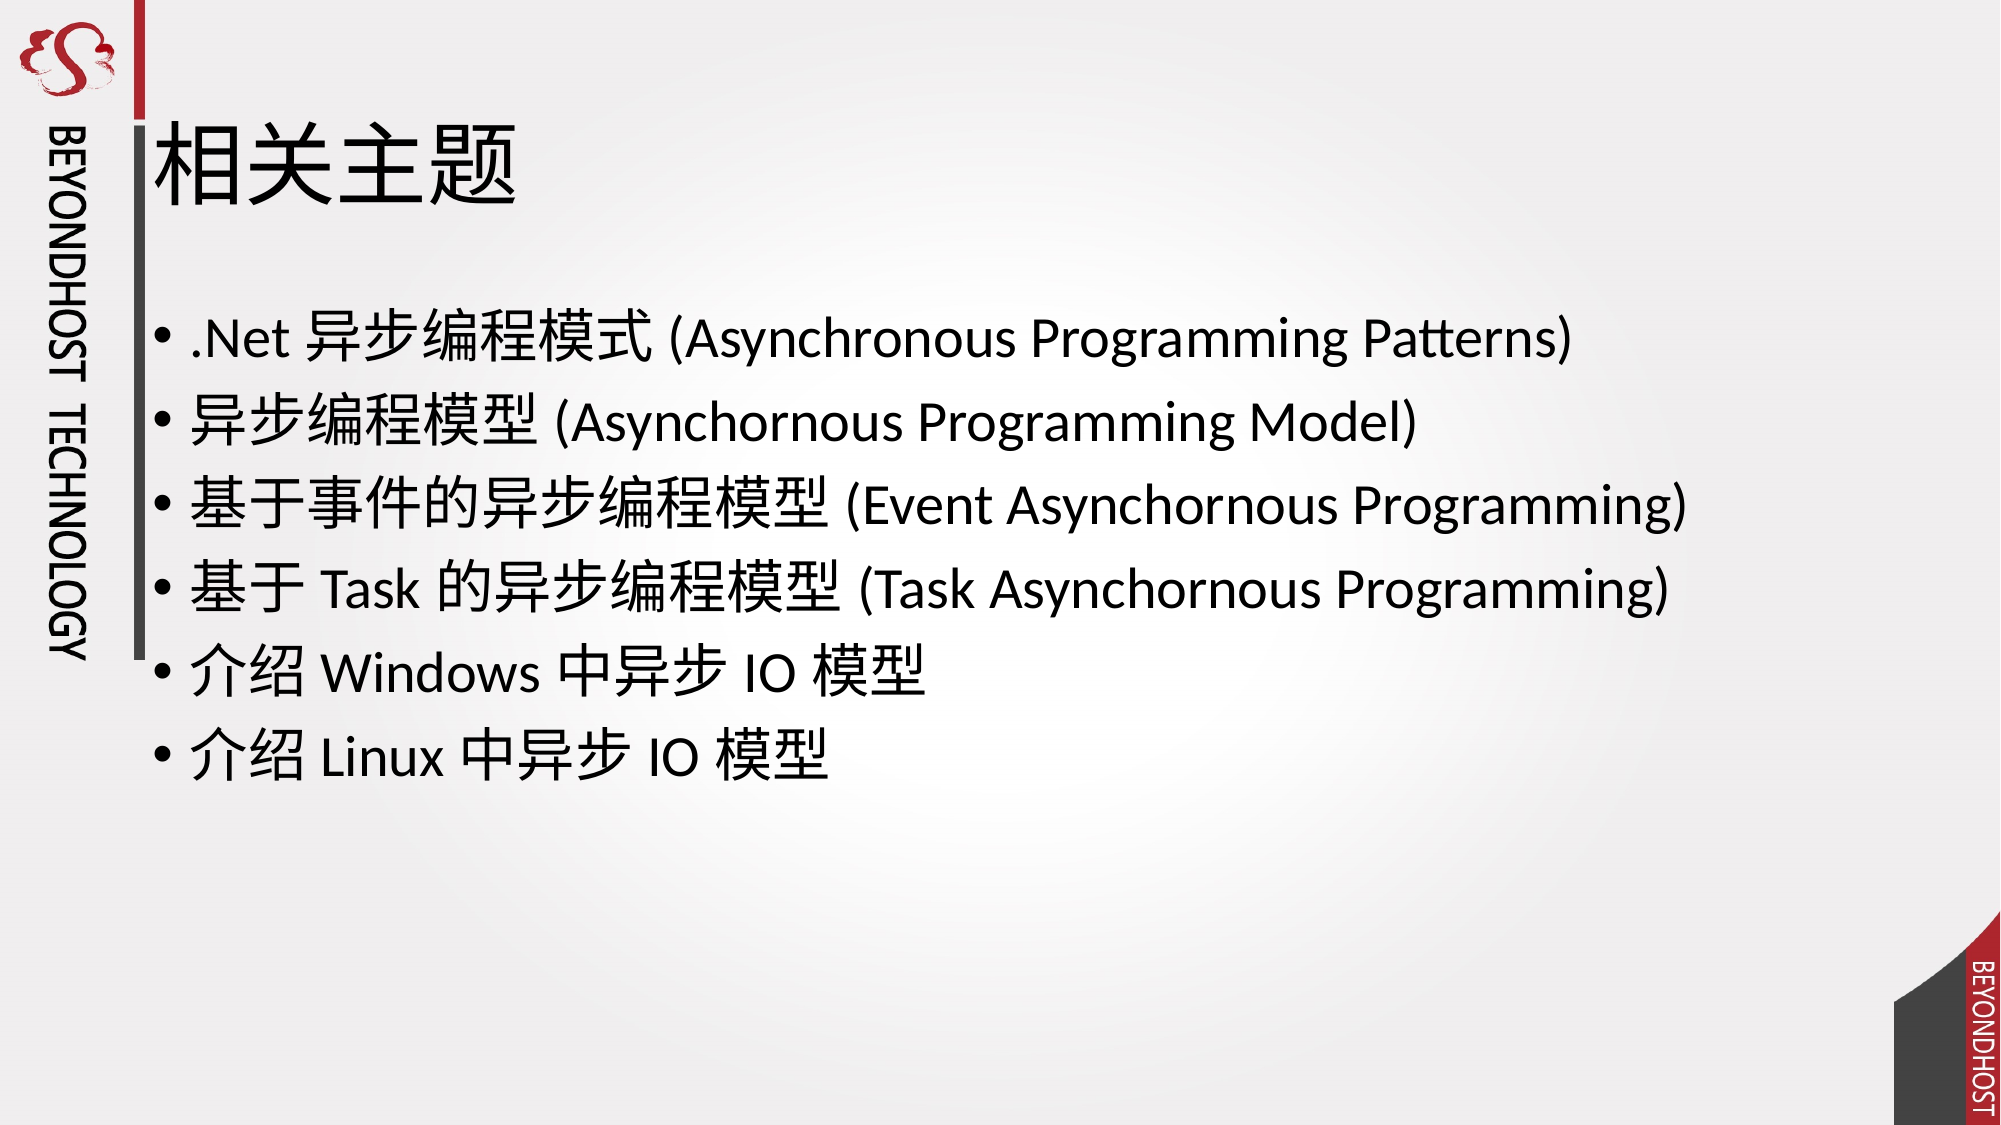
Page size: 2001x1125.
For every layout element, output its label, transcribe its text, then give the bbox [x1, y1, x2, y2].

list .Net异步编程模式(Asynchronous Programming Patterns) 异步编程模型(Asynchornous Programming Model) 基于事件的异步编程模型(Event Asynchornous Programming) 基于Task的异步编程模型(Task Asynchornous Programming) 介绍Windows中异步IO模型 介绍Linux中异步IO模型 [137, 299, 1863, 1014]
picture [0, 0, 2001, 1125]
title 相关主题 [137, 59, 1863, 278]
